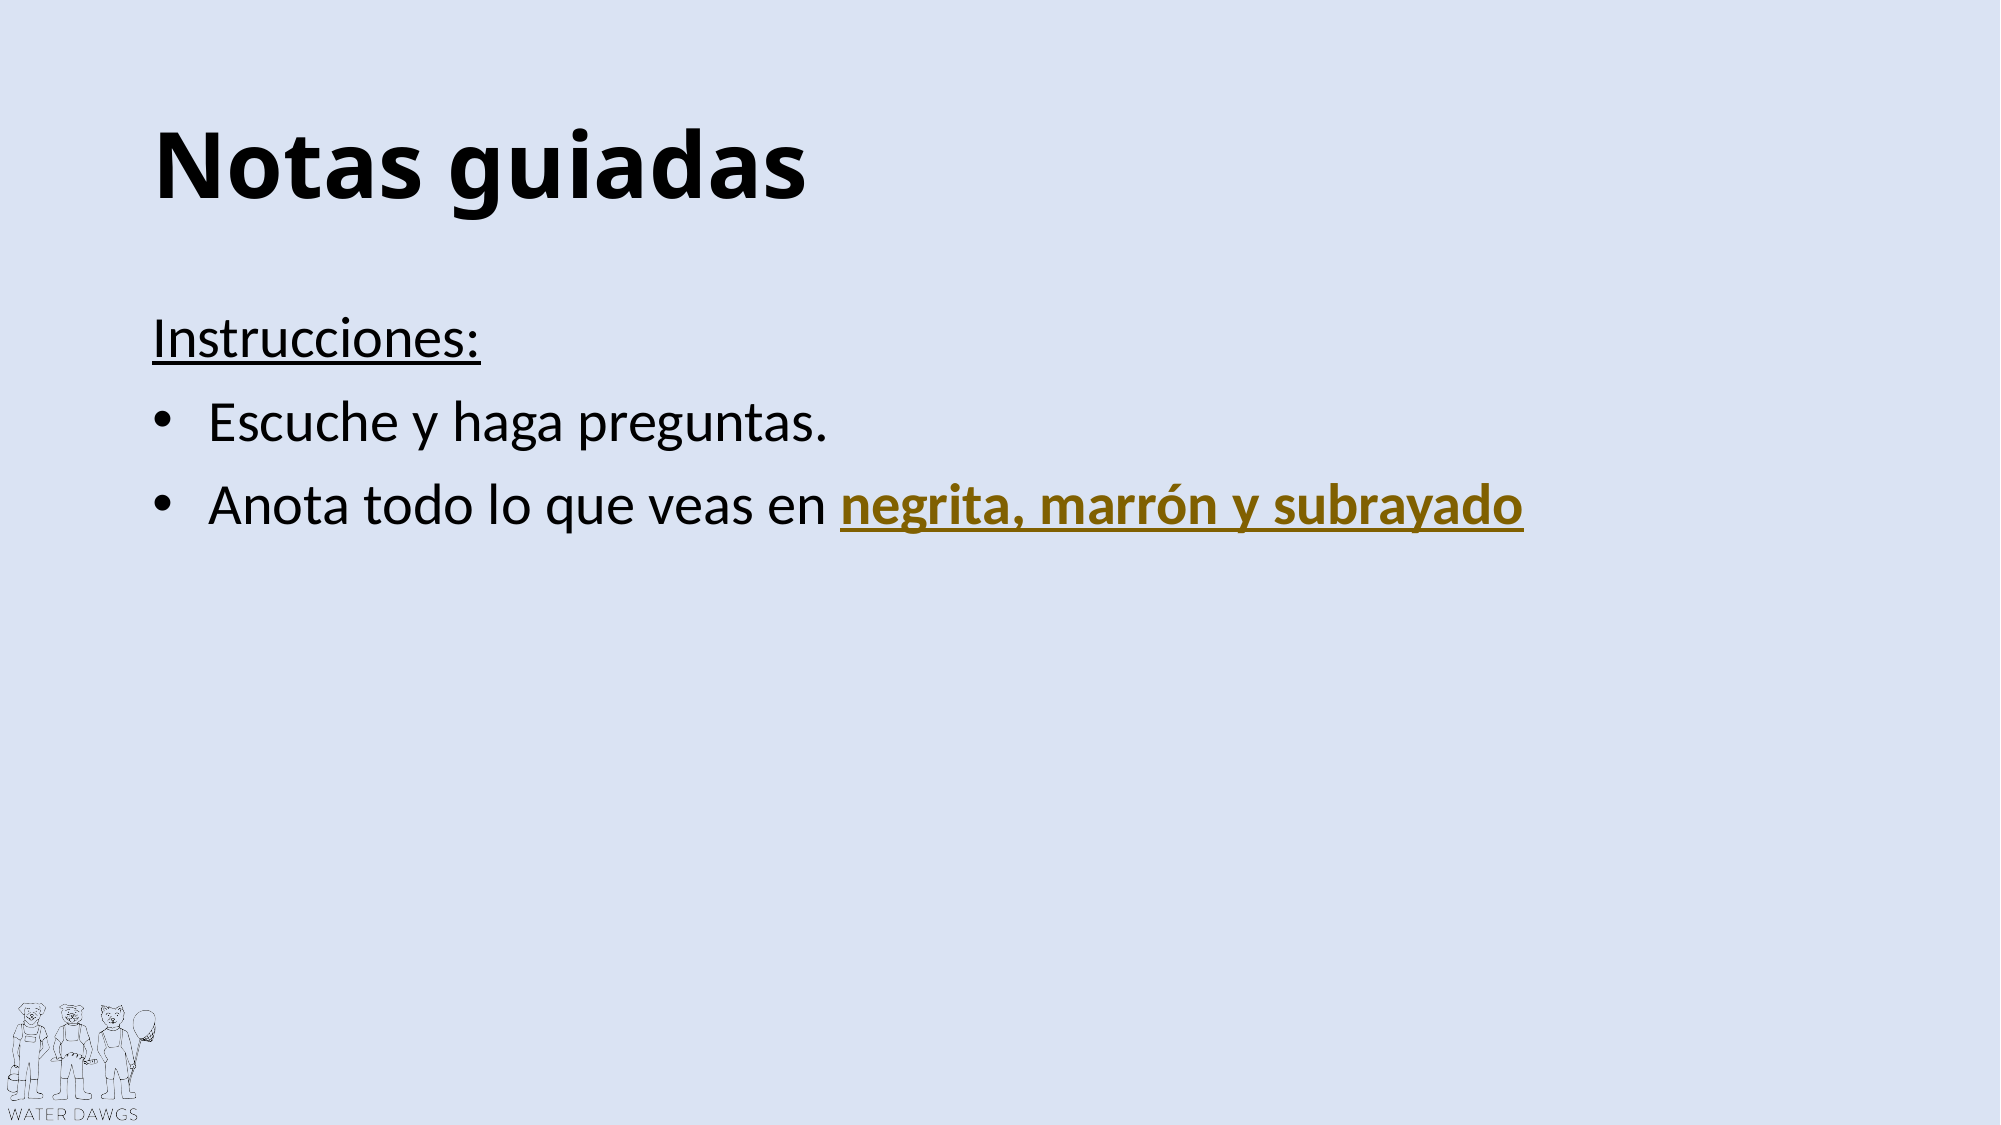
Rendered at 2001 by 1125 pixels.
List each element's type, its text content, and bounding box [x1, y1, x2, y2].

list Instrucciones: Escuche y haga preguntas. Anota todo lo que veas en negrita, marrón y subrayado [137, 299, 1863, 1014]
picture [0, 967, 172, 1125]
title Notas guiadas [137, 59, 1863, 278]
